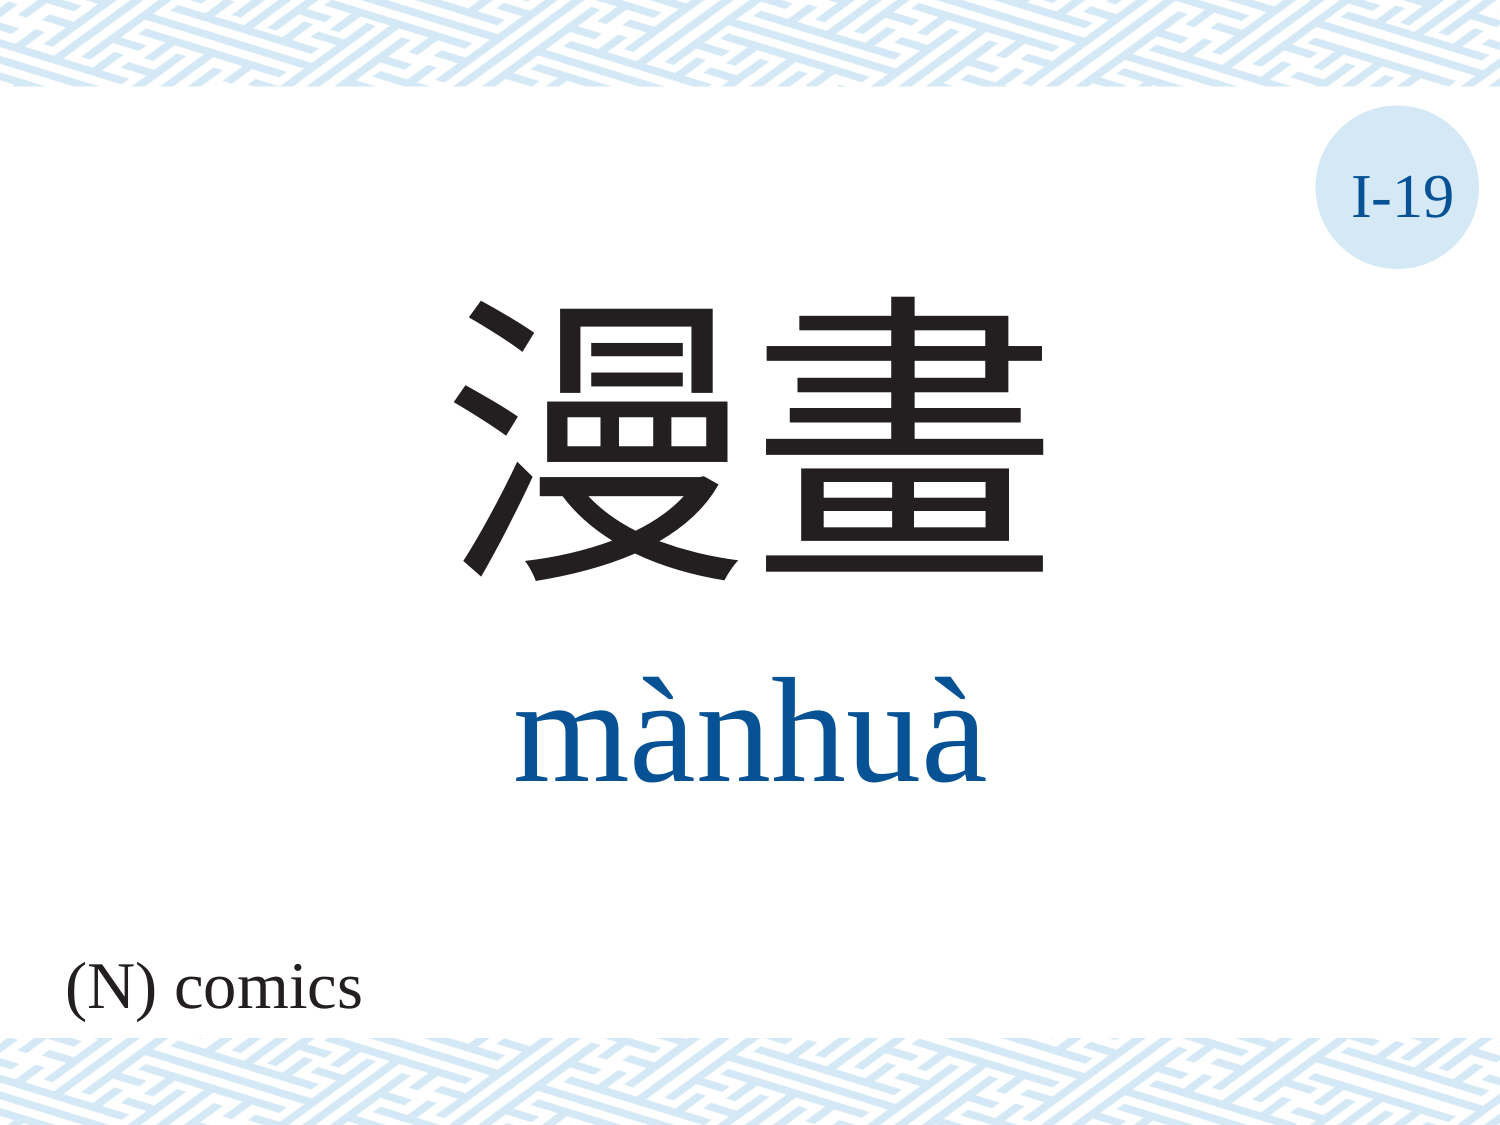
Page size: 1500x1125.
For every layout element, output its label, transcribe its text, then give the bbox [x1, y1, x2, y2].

text_box (N) comics [62, 942, 366, 1023]
text_box I-19 漫畫 mànhuà [439, 154, 1456, 812]
picture [0, 0, 1500, 1125]
